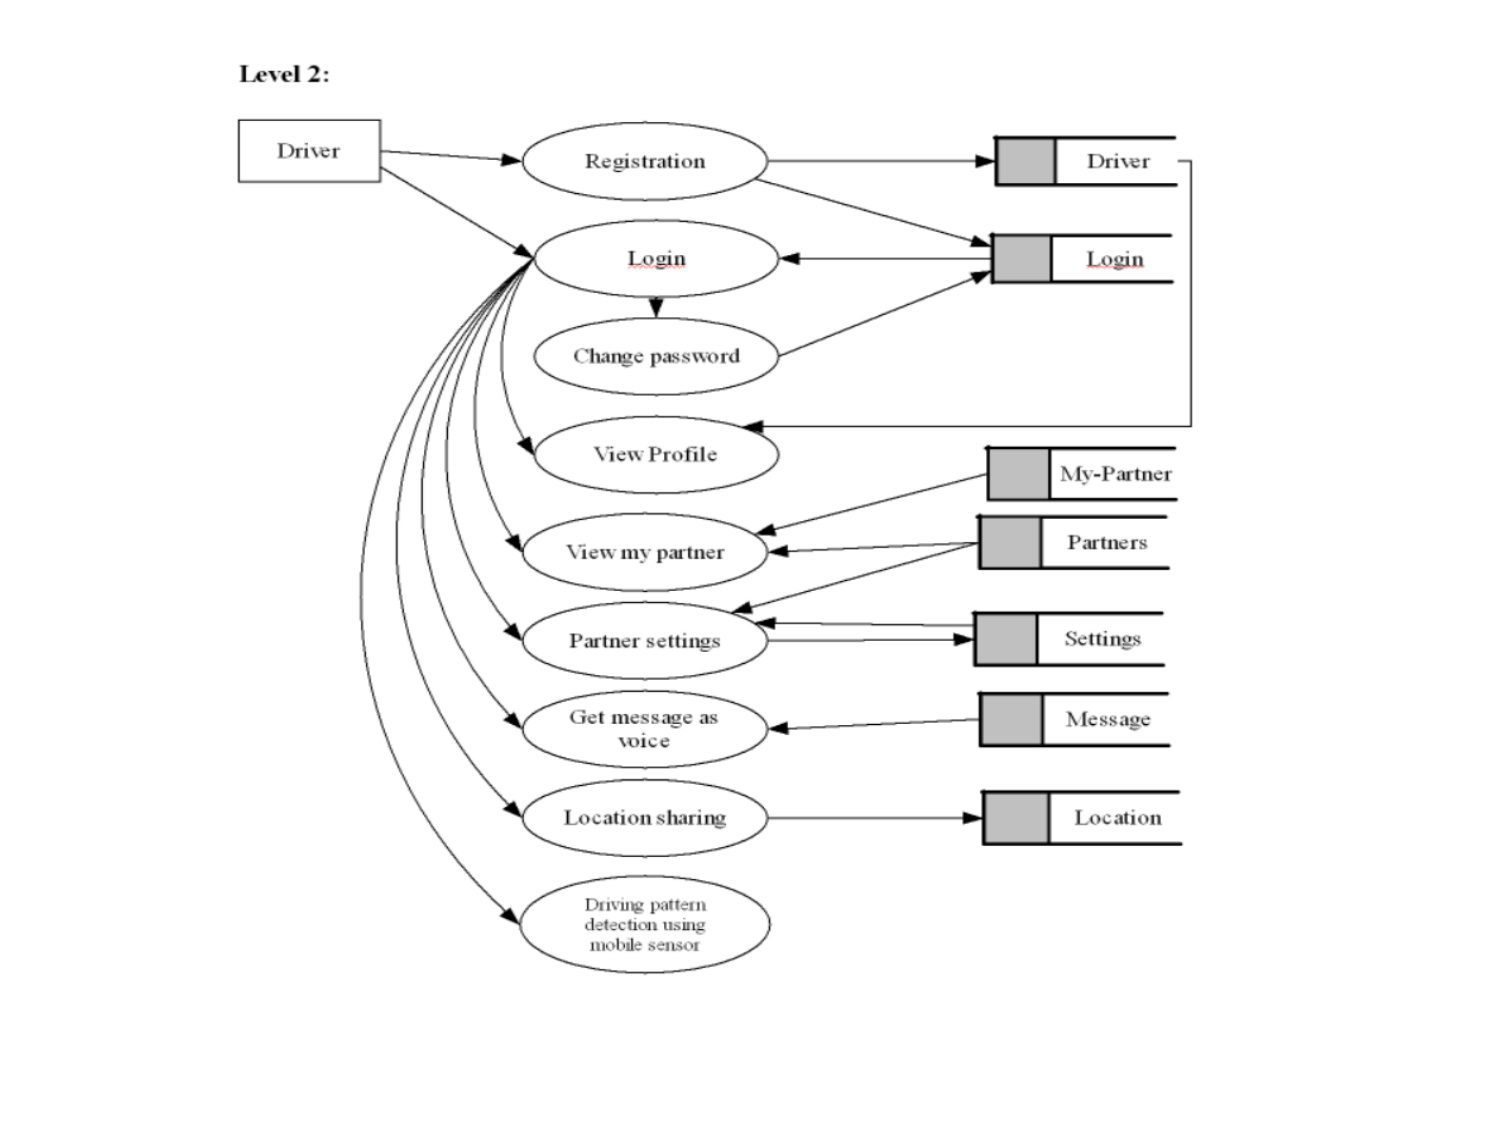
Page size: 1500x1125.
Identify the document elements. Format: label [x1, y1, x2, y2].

list [212, 49, 1326, 1001]
